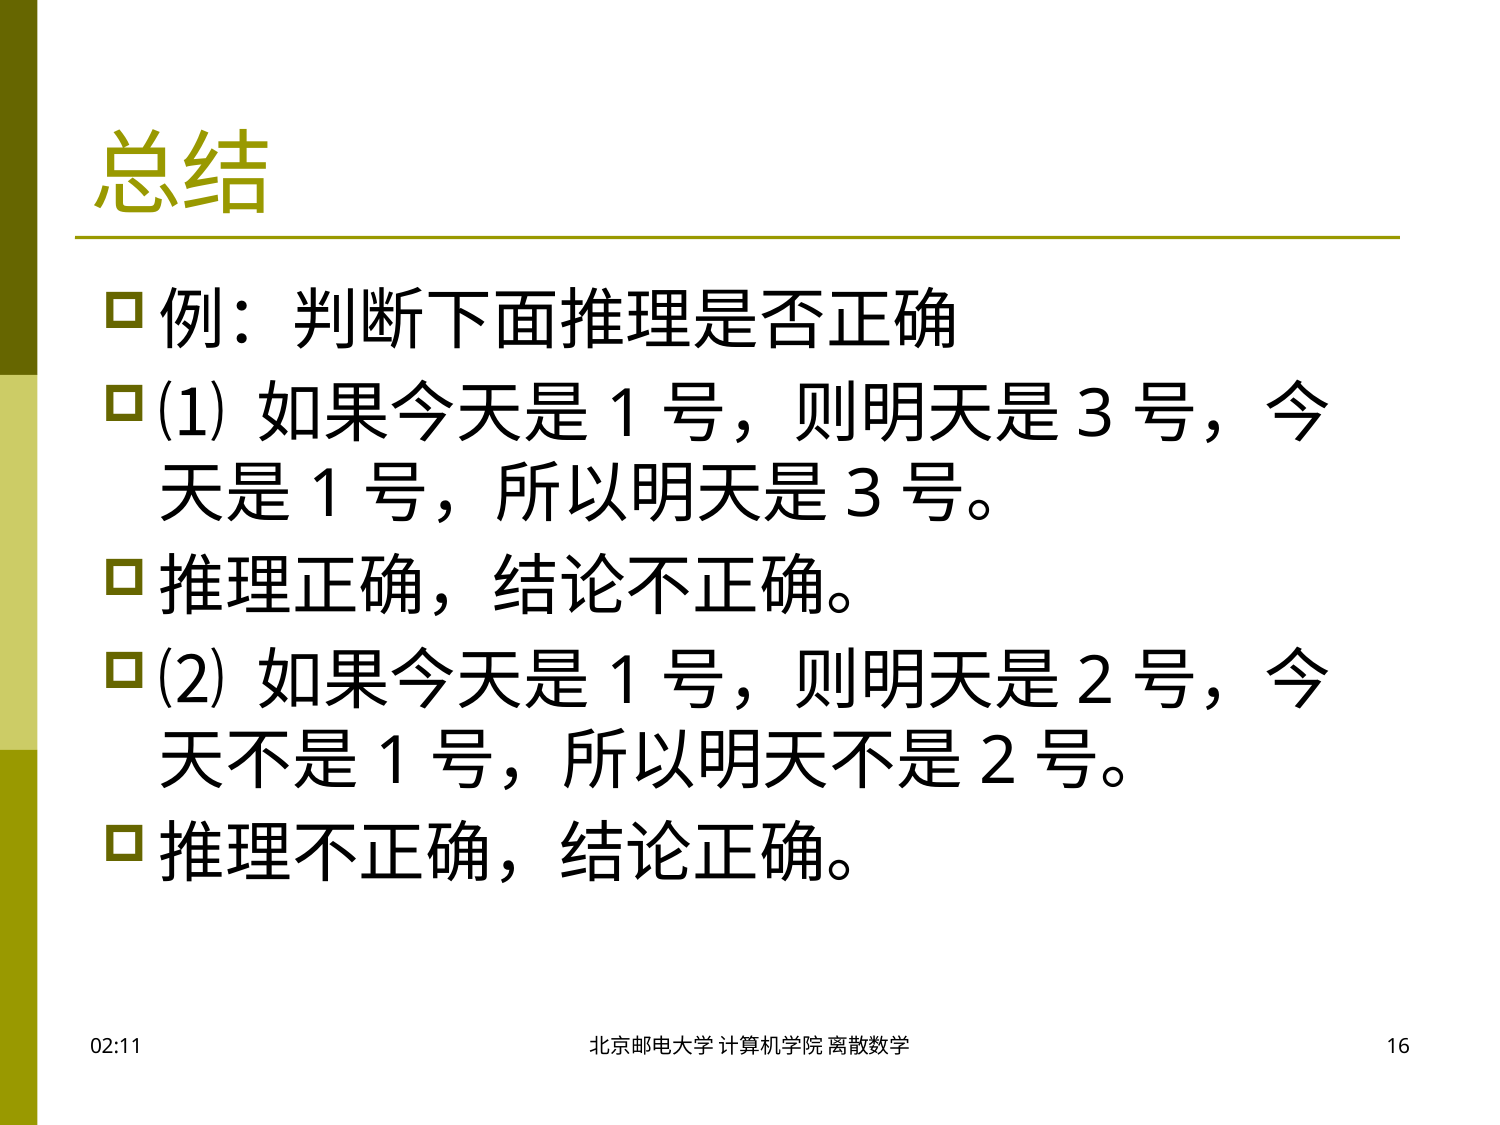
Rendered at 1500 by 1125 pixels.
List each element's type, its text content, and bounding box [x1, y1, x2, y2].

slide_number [75, 1025, 425, 1100]
slide_number 16 [1074, 1025, 1425, 1100]
footer 北京邮电大学 计算机学院 离散数学 [512, 1025, 988, 1100]
title 总结 [75, 45, 1425, 233]
list 例：判断下面推理是否正确 ⑴ 如果今天是1号，则明天是3号，今天是1号，所以明天是3号。 推理正确，结论不正确。 ⑵ 如果今天是1号，则明天是2号，今天不是1号，所以明天不是2号。 推理不正确，结论正确。 [87, 269, 1375, 982]
